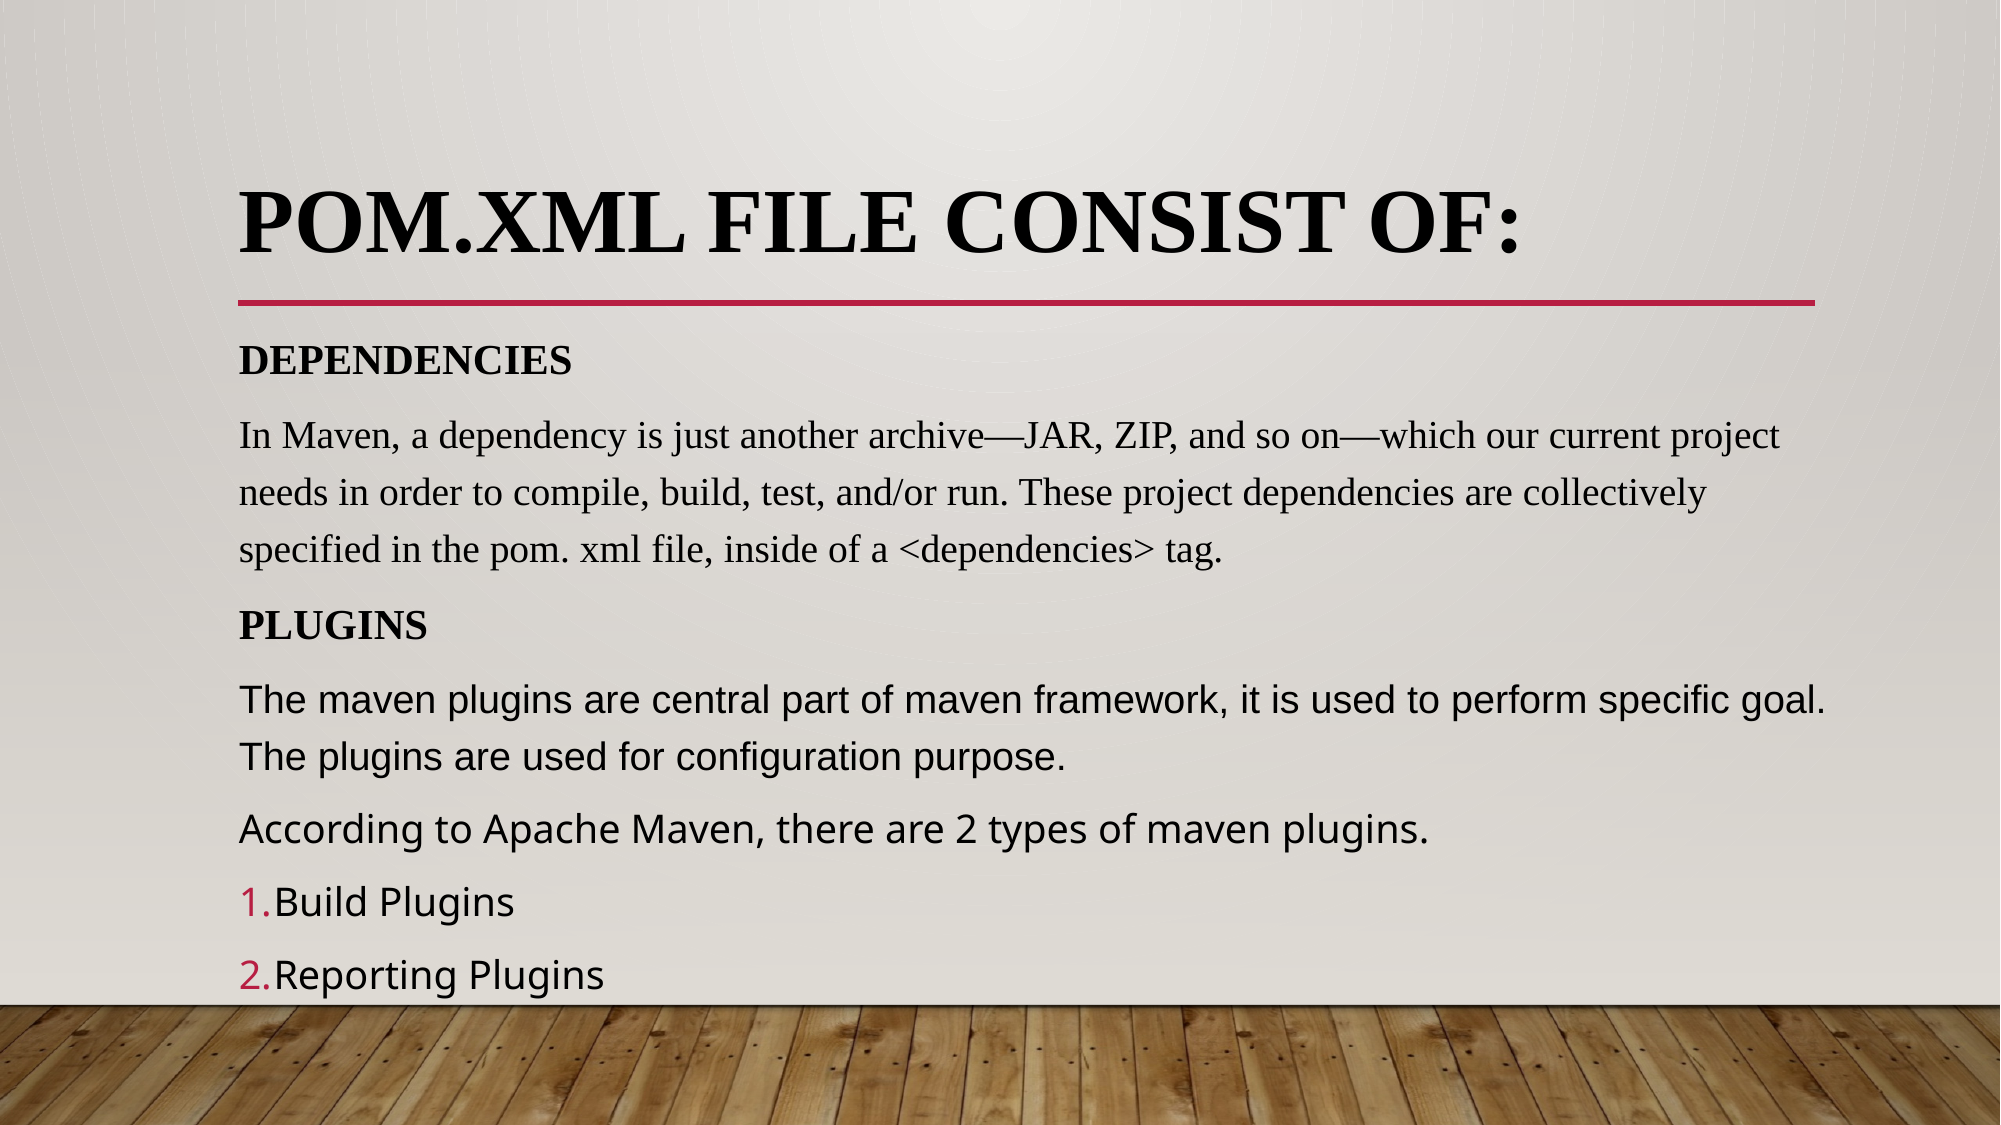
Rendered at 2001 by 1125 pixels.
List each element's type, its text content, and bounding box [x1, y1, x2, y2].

list DEPENDENCIES In Maven, a dependency is just another archive—JAR, ZIP, and so on—which our current project needs in order to compile, build, test, and/or run. These project dependencies are collectively specified in the pom. xml file, inside of a <dependencies> tag. PLUGINS The maven plugins are central part of maven framework, it is used to perform specific goal. The plugins are used for configuration purpose. According to Apache Maven, there are 2 types of maven plugins. Build Plugins Reporting Plugins [223, 257, 1863, 1014]
title POM.xml file consist of: [223, 165, 1814, 239]
picture [0, 1005, 2000, 1125]
